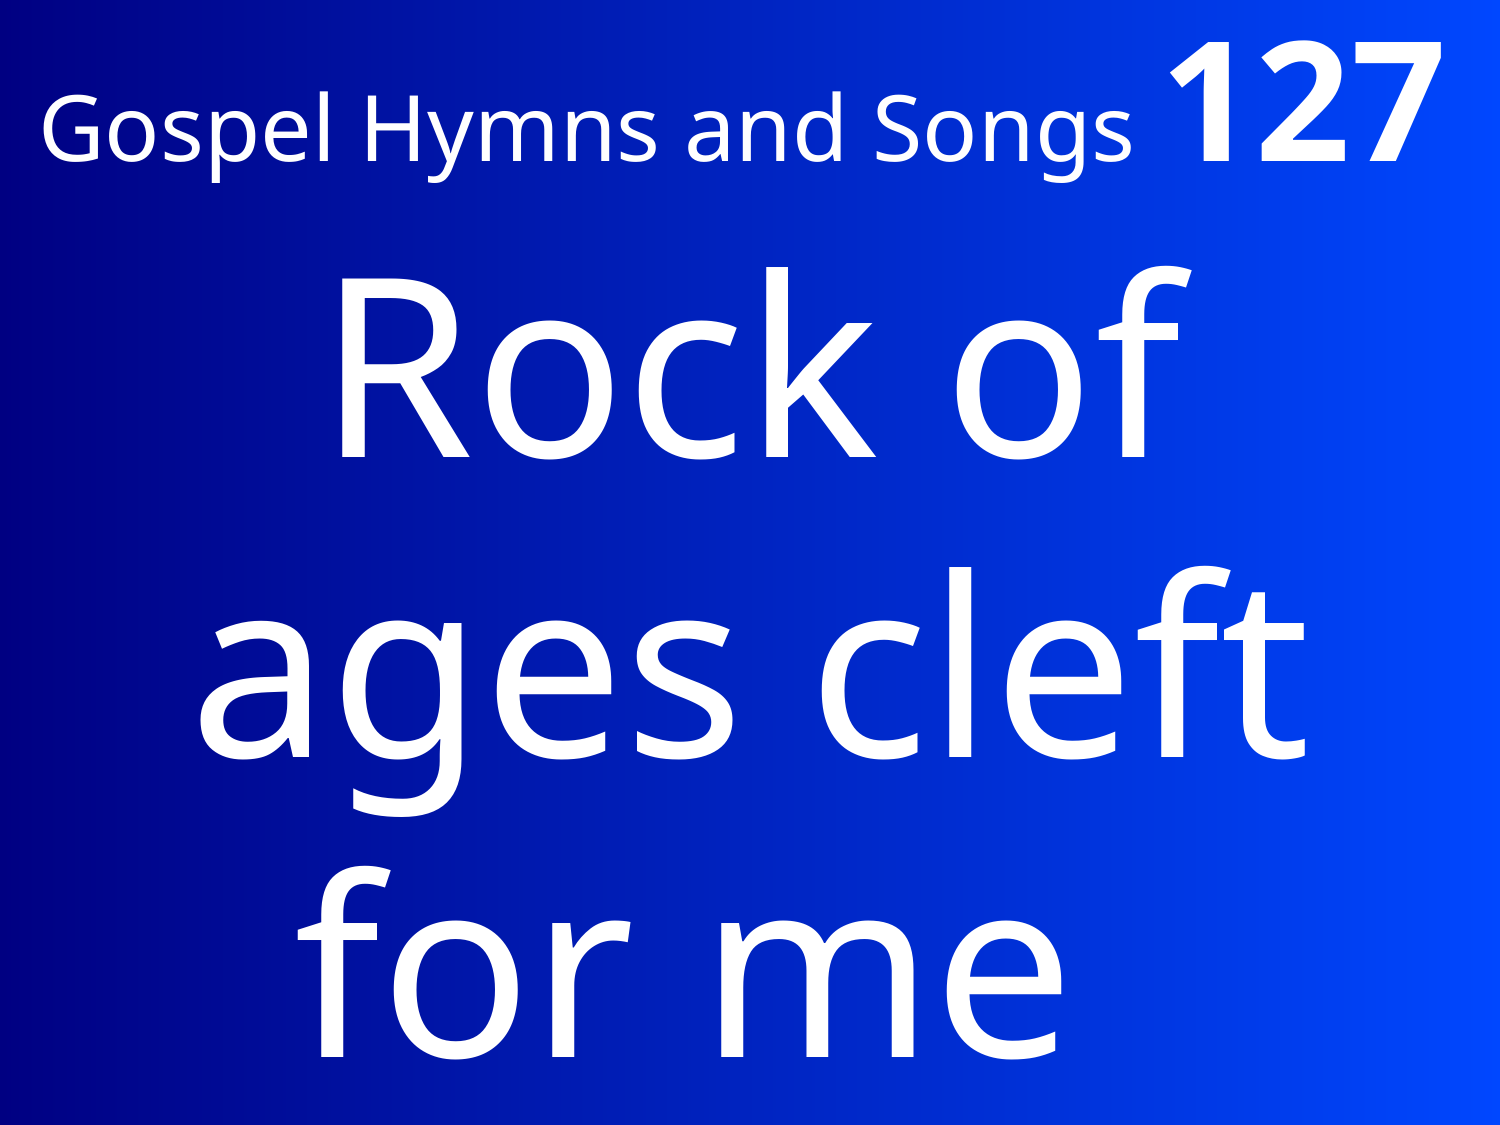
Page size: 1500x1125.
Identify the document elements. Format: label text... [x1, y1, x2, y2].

title Gospel Hymns and Songs 127 [0, 0, 1486, 200]
list Rock of ages cleft for me [0, 200, 1500, 1079]
